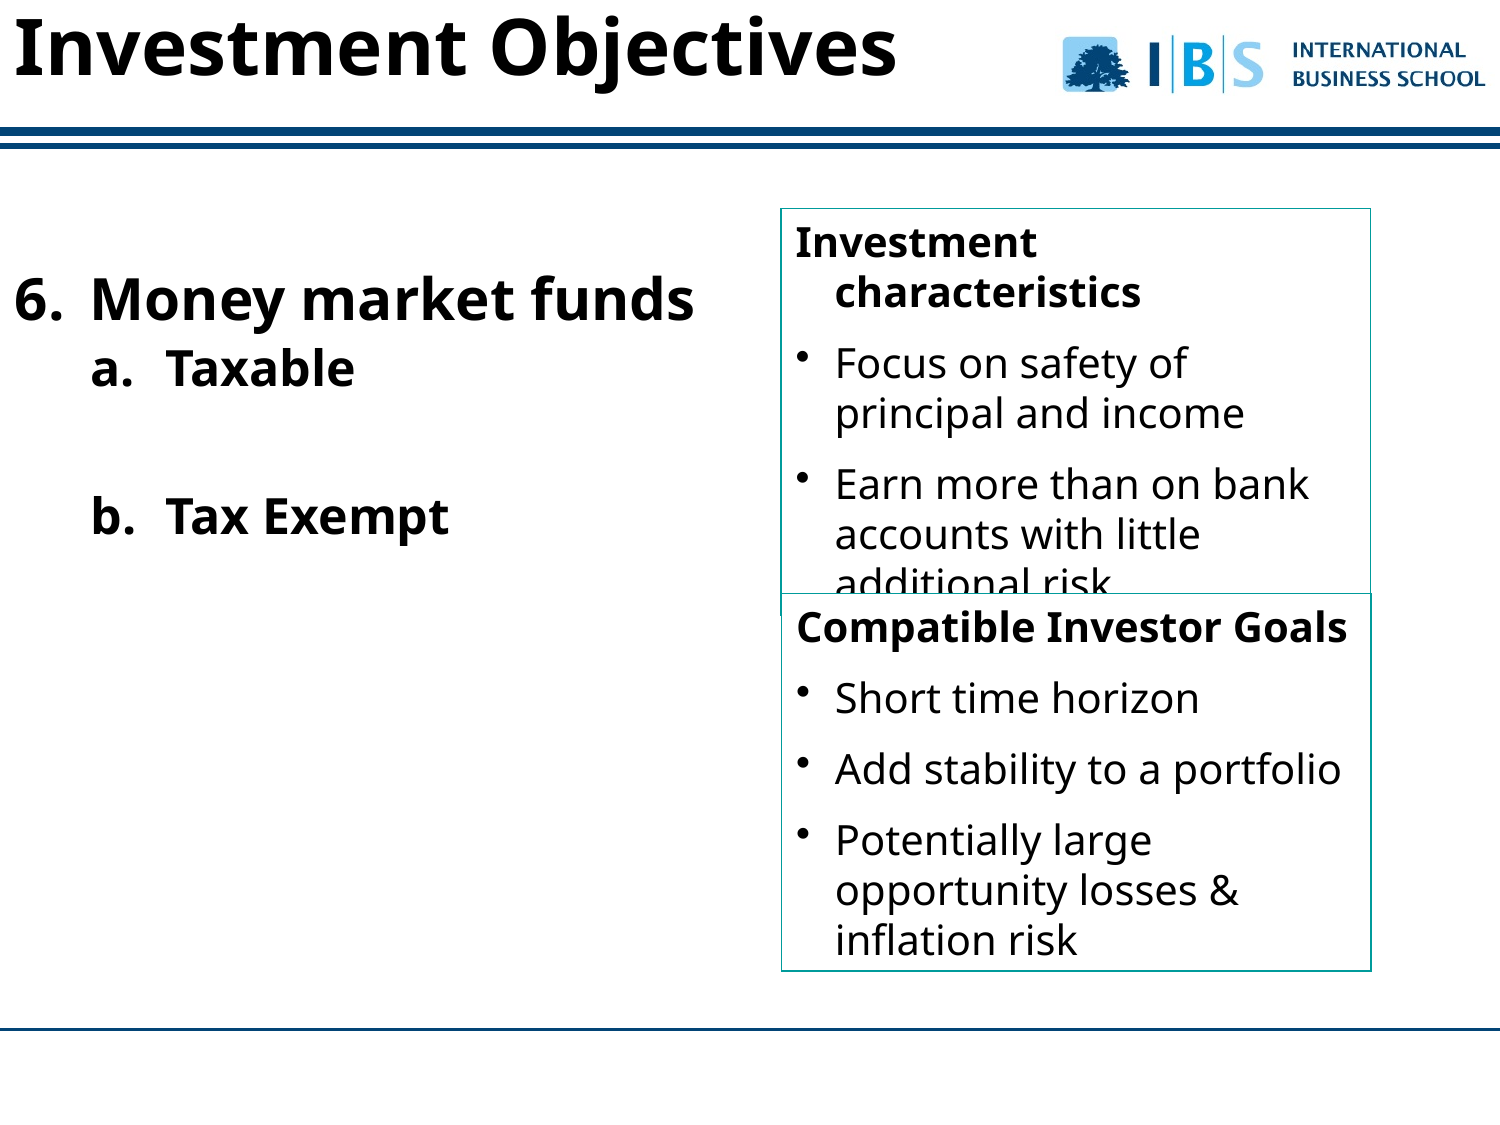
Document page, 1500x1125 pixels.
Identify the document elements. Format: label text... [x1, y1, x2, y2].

text_box Compatible Investor Goals Short time horizon Add stability to a portfolio Potentially large opportunity losses & inflation risk [781, 593, 1372, 971]
text_box Investment characteristics Focus on safety of principal and income Earn more than on bank accounts with little additional risk [780, 208, 1371, 616]
list Money market funds Taxable Tax Exempt [0, 262, 1350, 1005]
picture [1055, 26, 1495, 96]
title Investment Objectives [0, 0, 938, 100]
